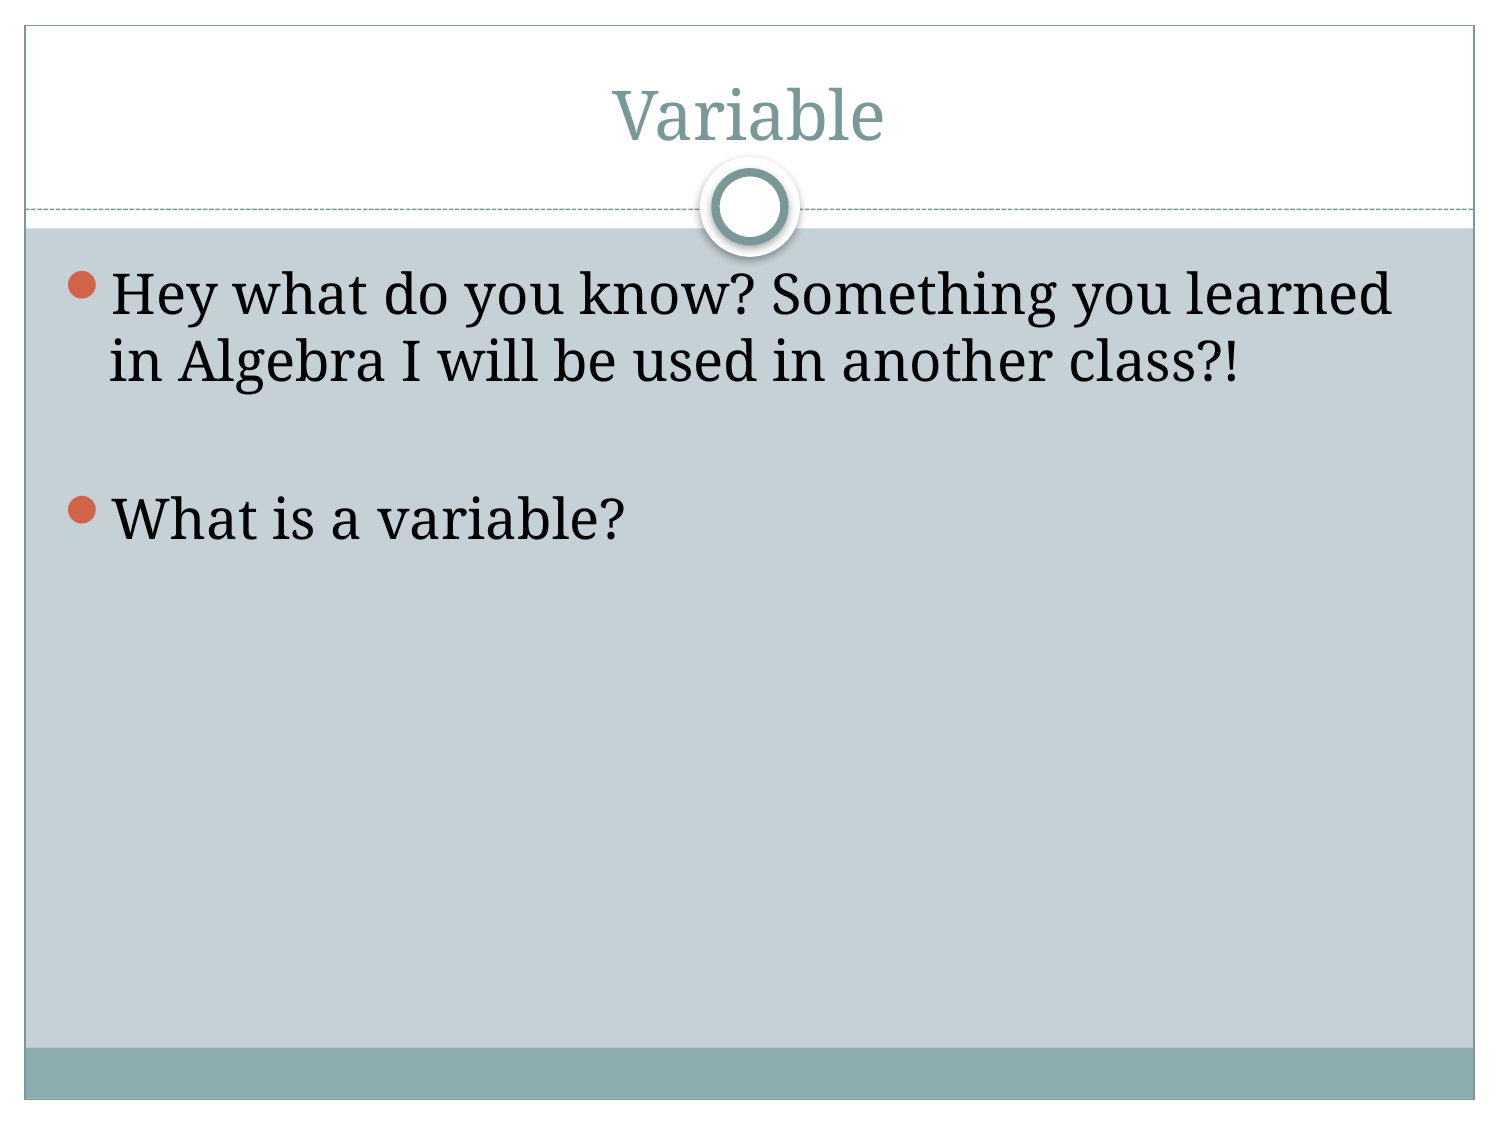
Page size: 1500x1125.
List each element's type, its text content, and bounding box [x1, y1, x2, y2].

list Hey what do you know? Something you learned in Algebra I will be used in another class?! What is a variable? [49, 250, 1445, 1001]
title Variable [49, 37, 1450, 162]
